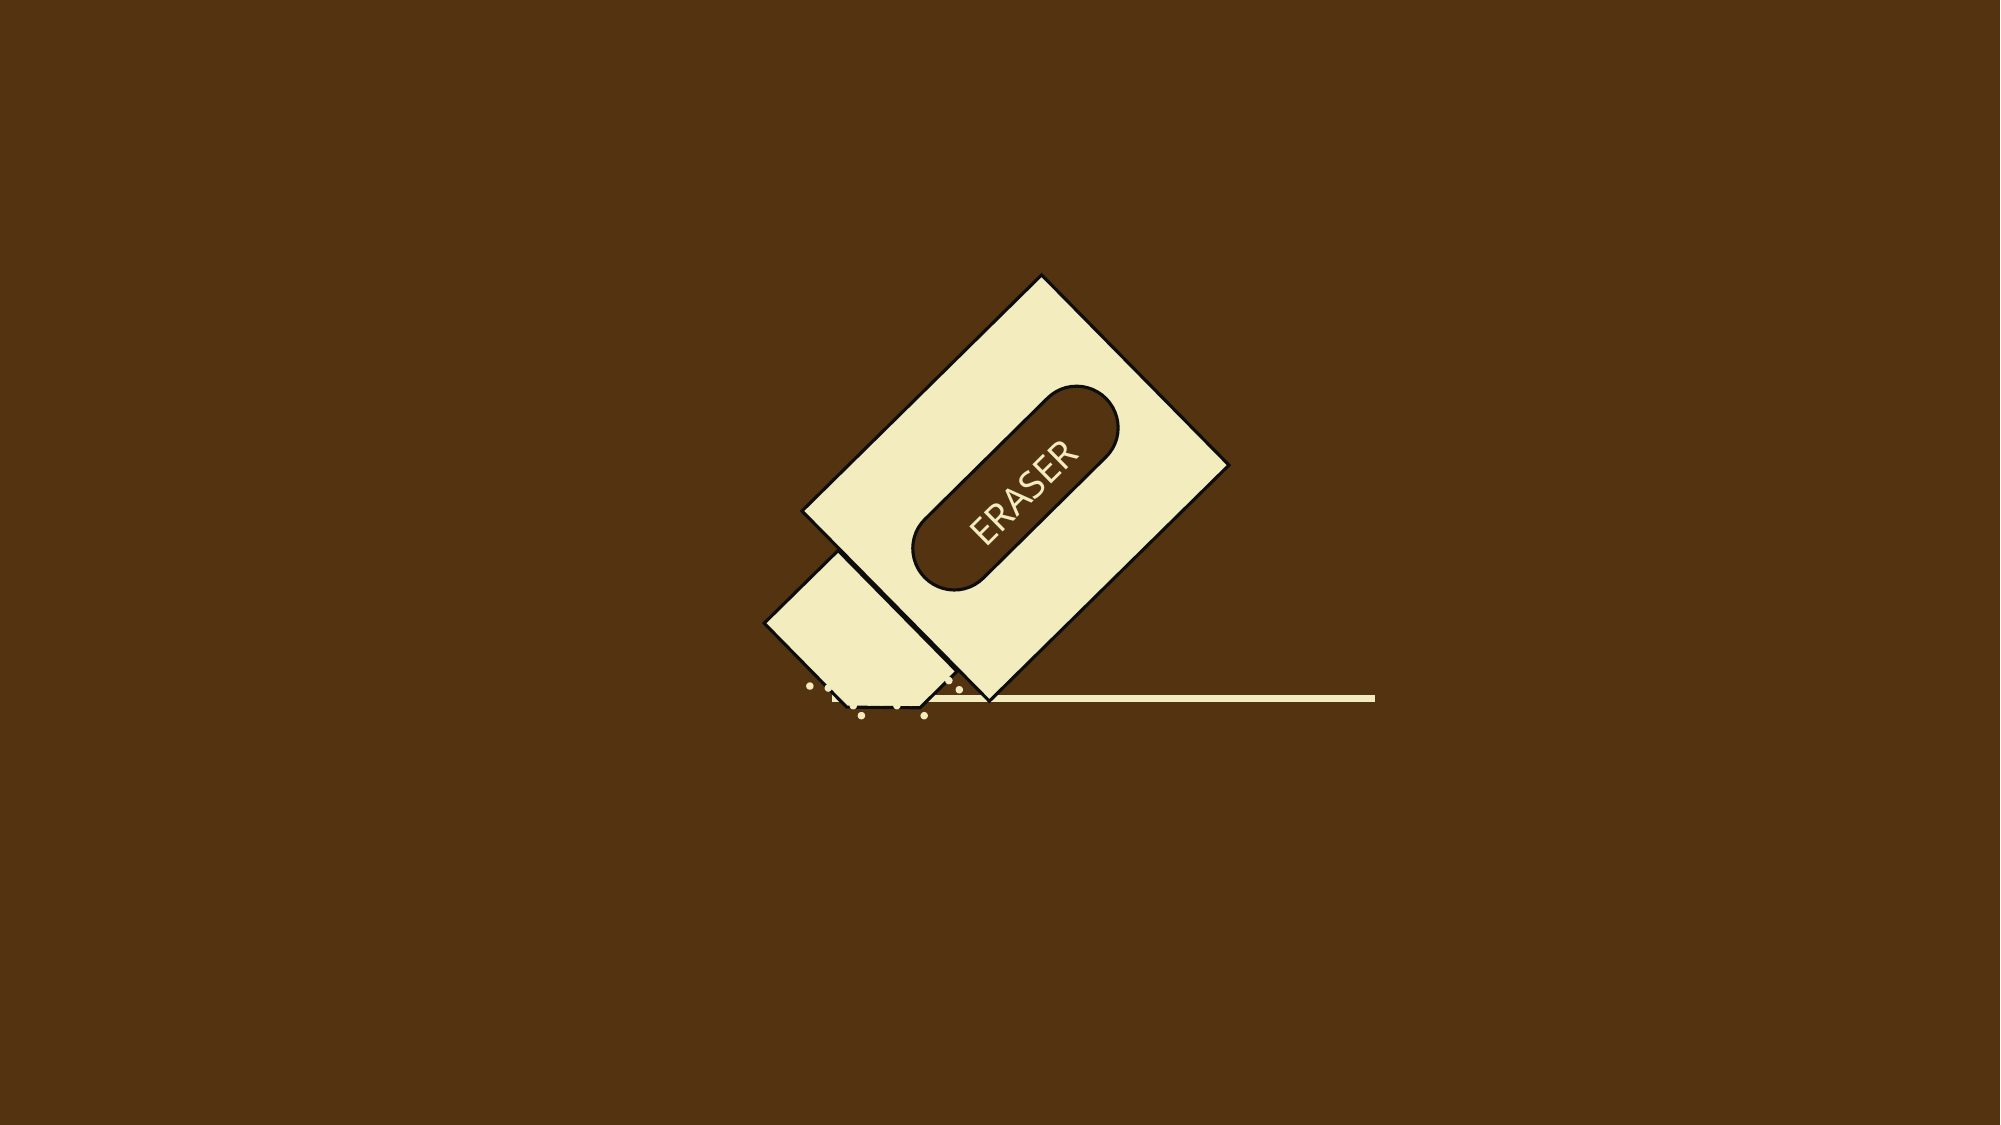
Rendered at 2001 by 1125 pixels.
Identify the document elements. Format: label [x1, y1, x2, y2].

text_box [856, 714, 867, 722]
text_box [793, 357, 1191, 714]
text_box [918, 714, 930, 722]
